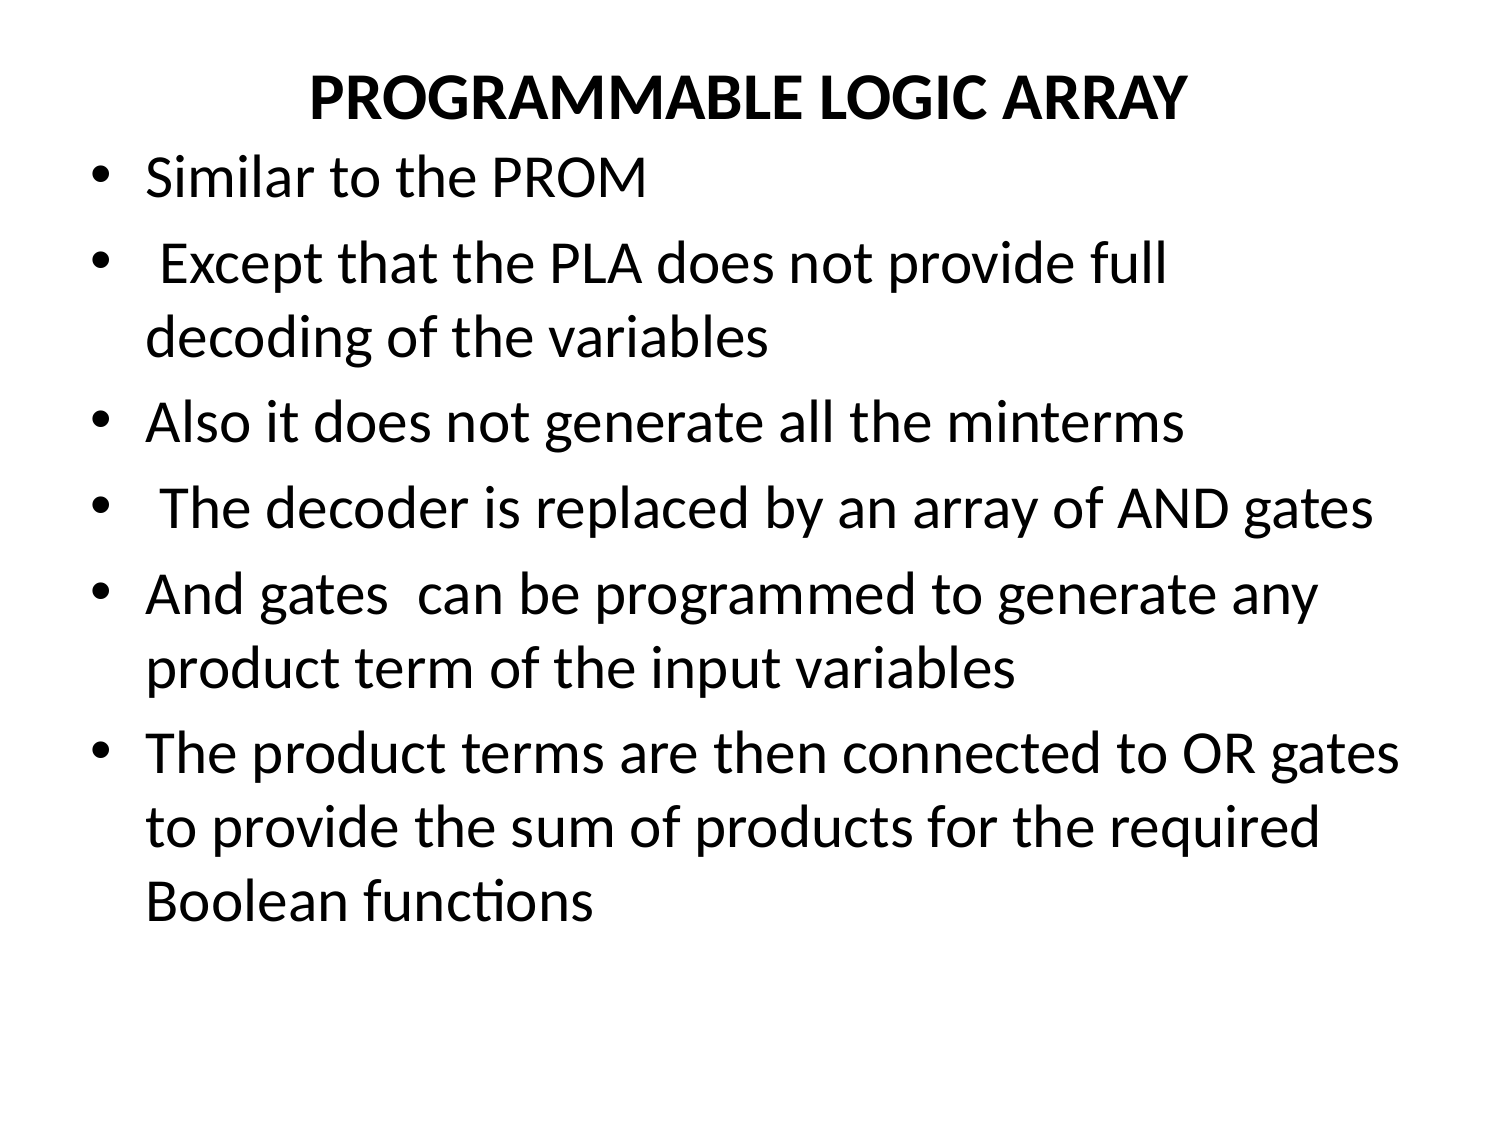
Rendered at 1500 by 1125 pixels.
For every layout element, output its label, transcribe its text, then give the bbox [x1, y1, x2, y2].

title PROGRAMMABLE LOGIC ARRAY [75, 45, 1425, 128]
list Similar to the PROM Except that the PLA does not provide full decoding of the variables Also it does not generate all the minterms The decoder is replaced by an array of AND gates And gates can be programmed to generate any product term of the input variables The product terms are then connected to OR gates to provide the sum of products for the required Boolean functions [75, 128, 1425, 1005]
